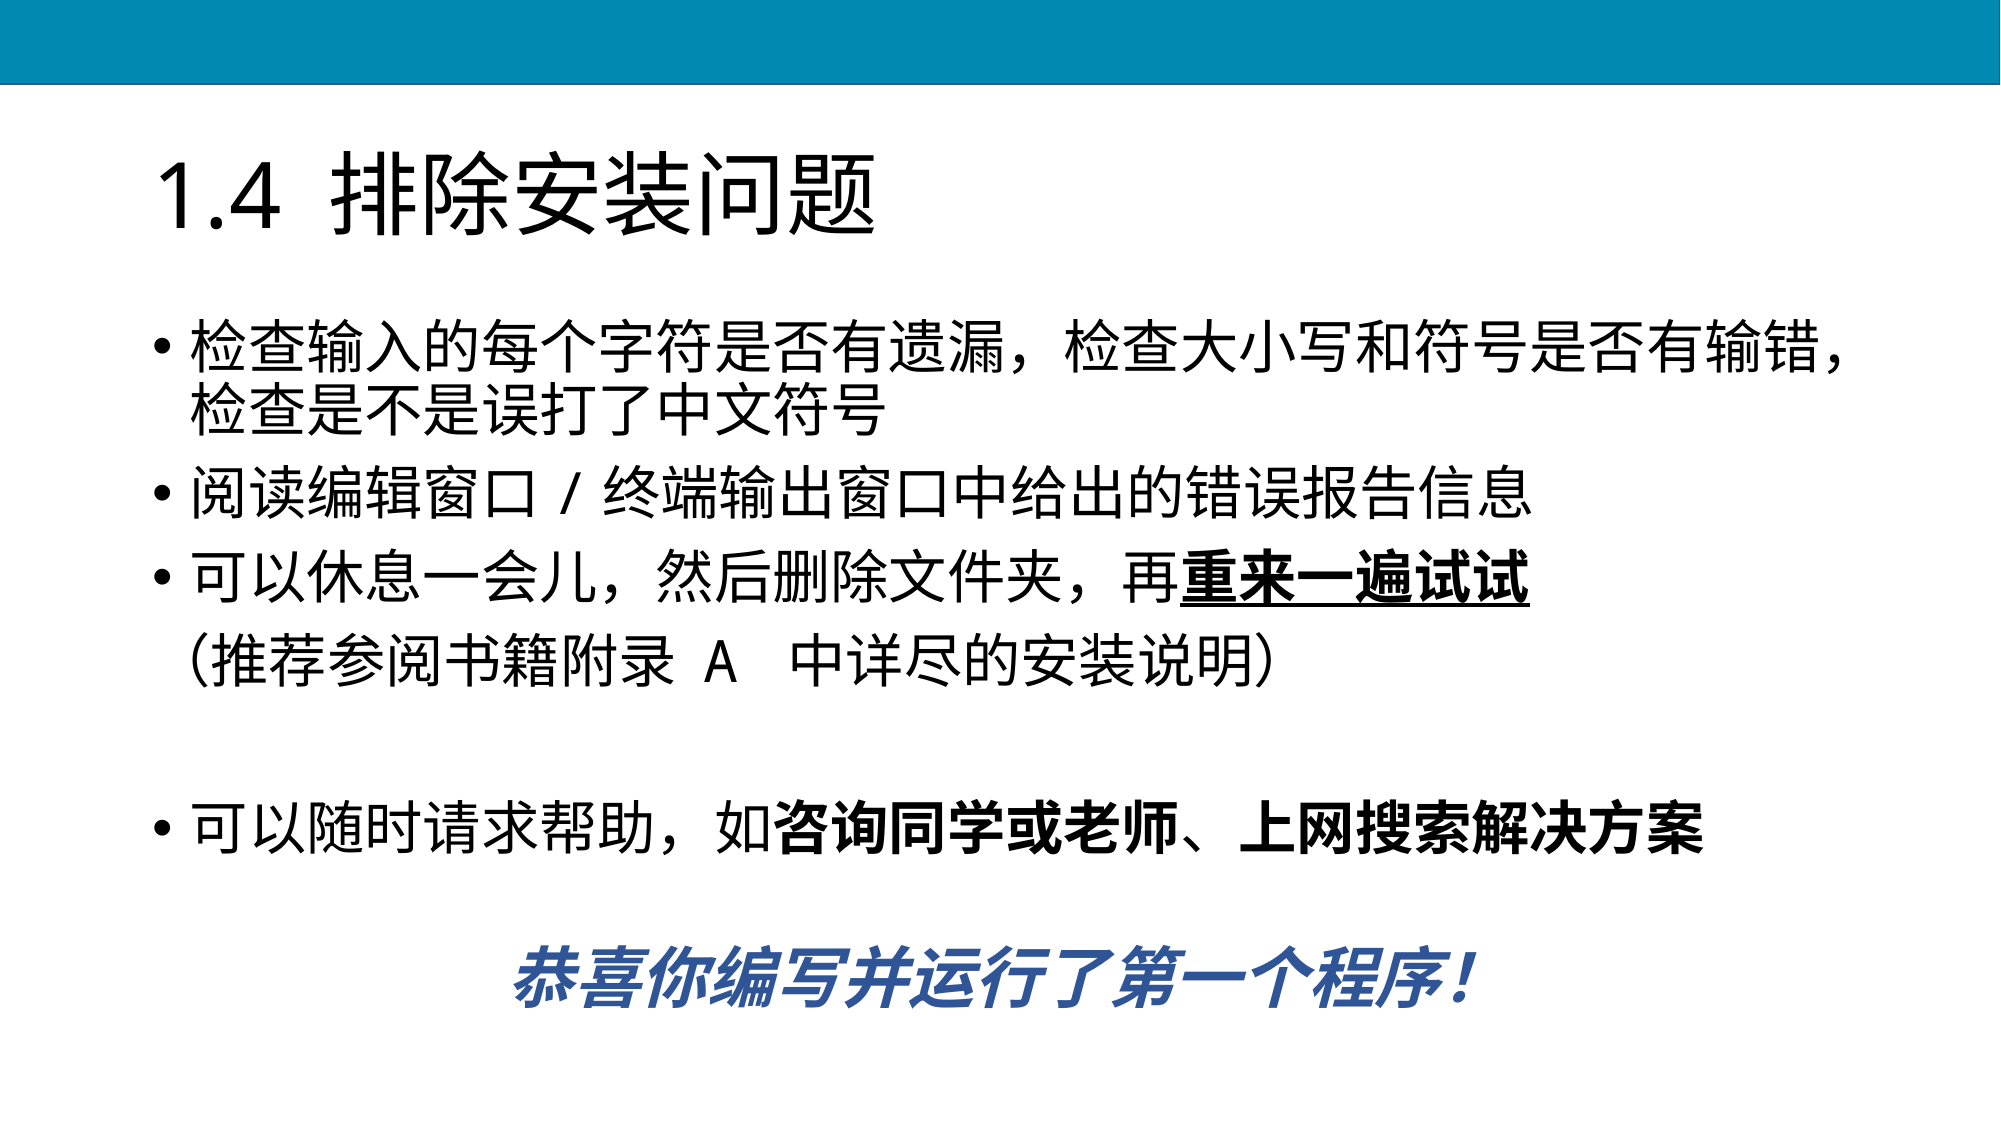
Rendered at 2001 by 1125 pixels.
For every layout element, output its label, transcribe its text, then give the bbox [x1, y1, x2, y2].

text_box 恭喜你编写并运行了第一个程序！ [492, 927, 1508, 1023]
title 1.4 排除安装问题 [137, 115, 1863, 282]
list 检查输入的每个字符是否有遗漏，检查大小写和符号是否有输错，检查是不是误打了中文符号 阅读编辑窗口/终端输出窗口中给出的错误报告信息 可以休息一会儿，然后删除文件夹，再重来一遍试试 （推荐参阅书籍附录 A 中详尽的安装说明） 可以随时请求帮助，如咨询同学或老师、上网搜索解决方案 [137, 310, 1863, 1024]
